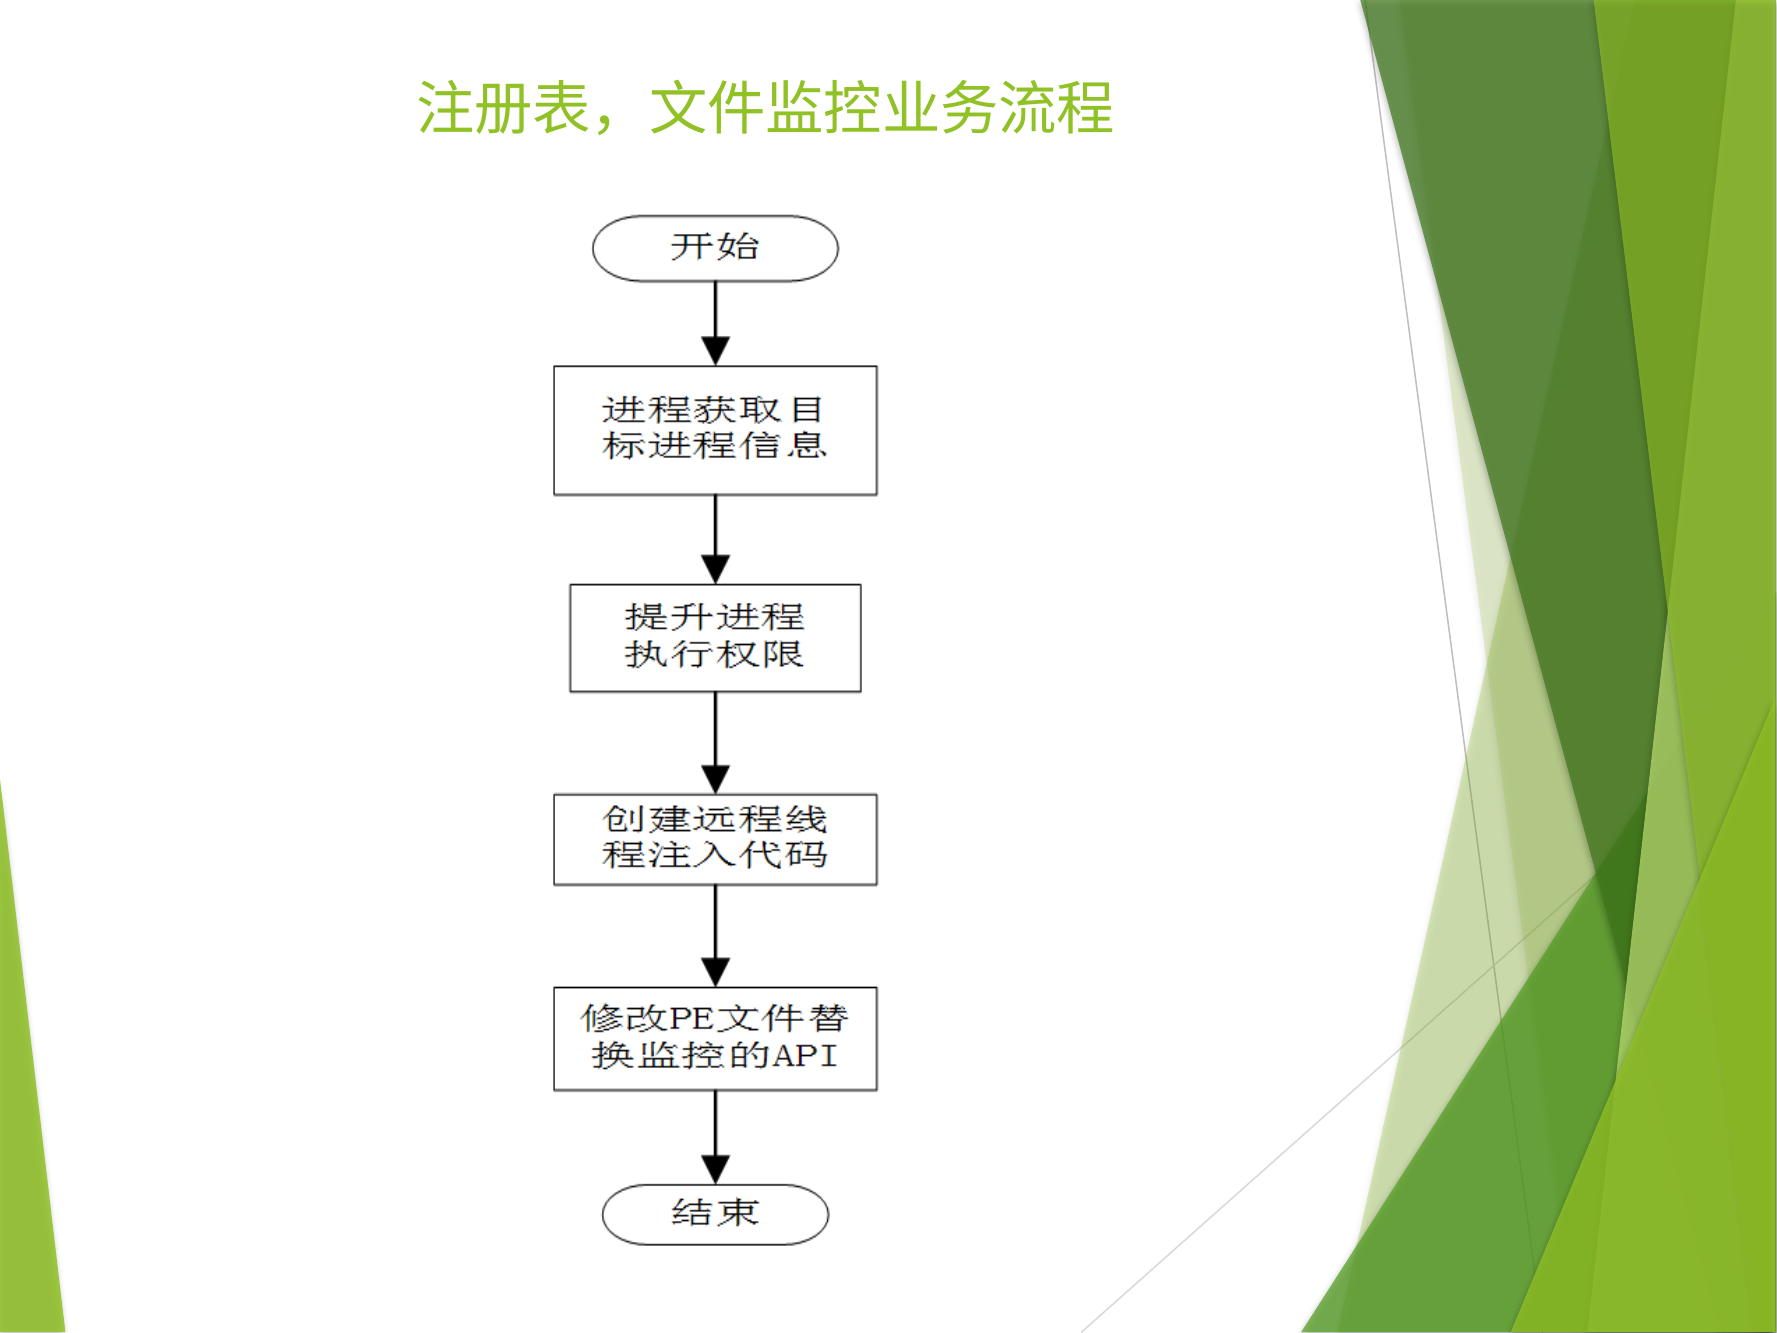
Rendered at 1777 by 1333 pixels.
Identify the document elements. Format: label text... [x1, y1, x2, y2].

picture [548, 211, 887, 1255]
text_box 注册表，文件监控业务流程 [179, 63, 1352, 149]
